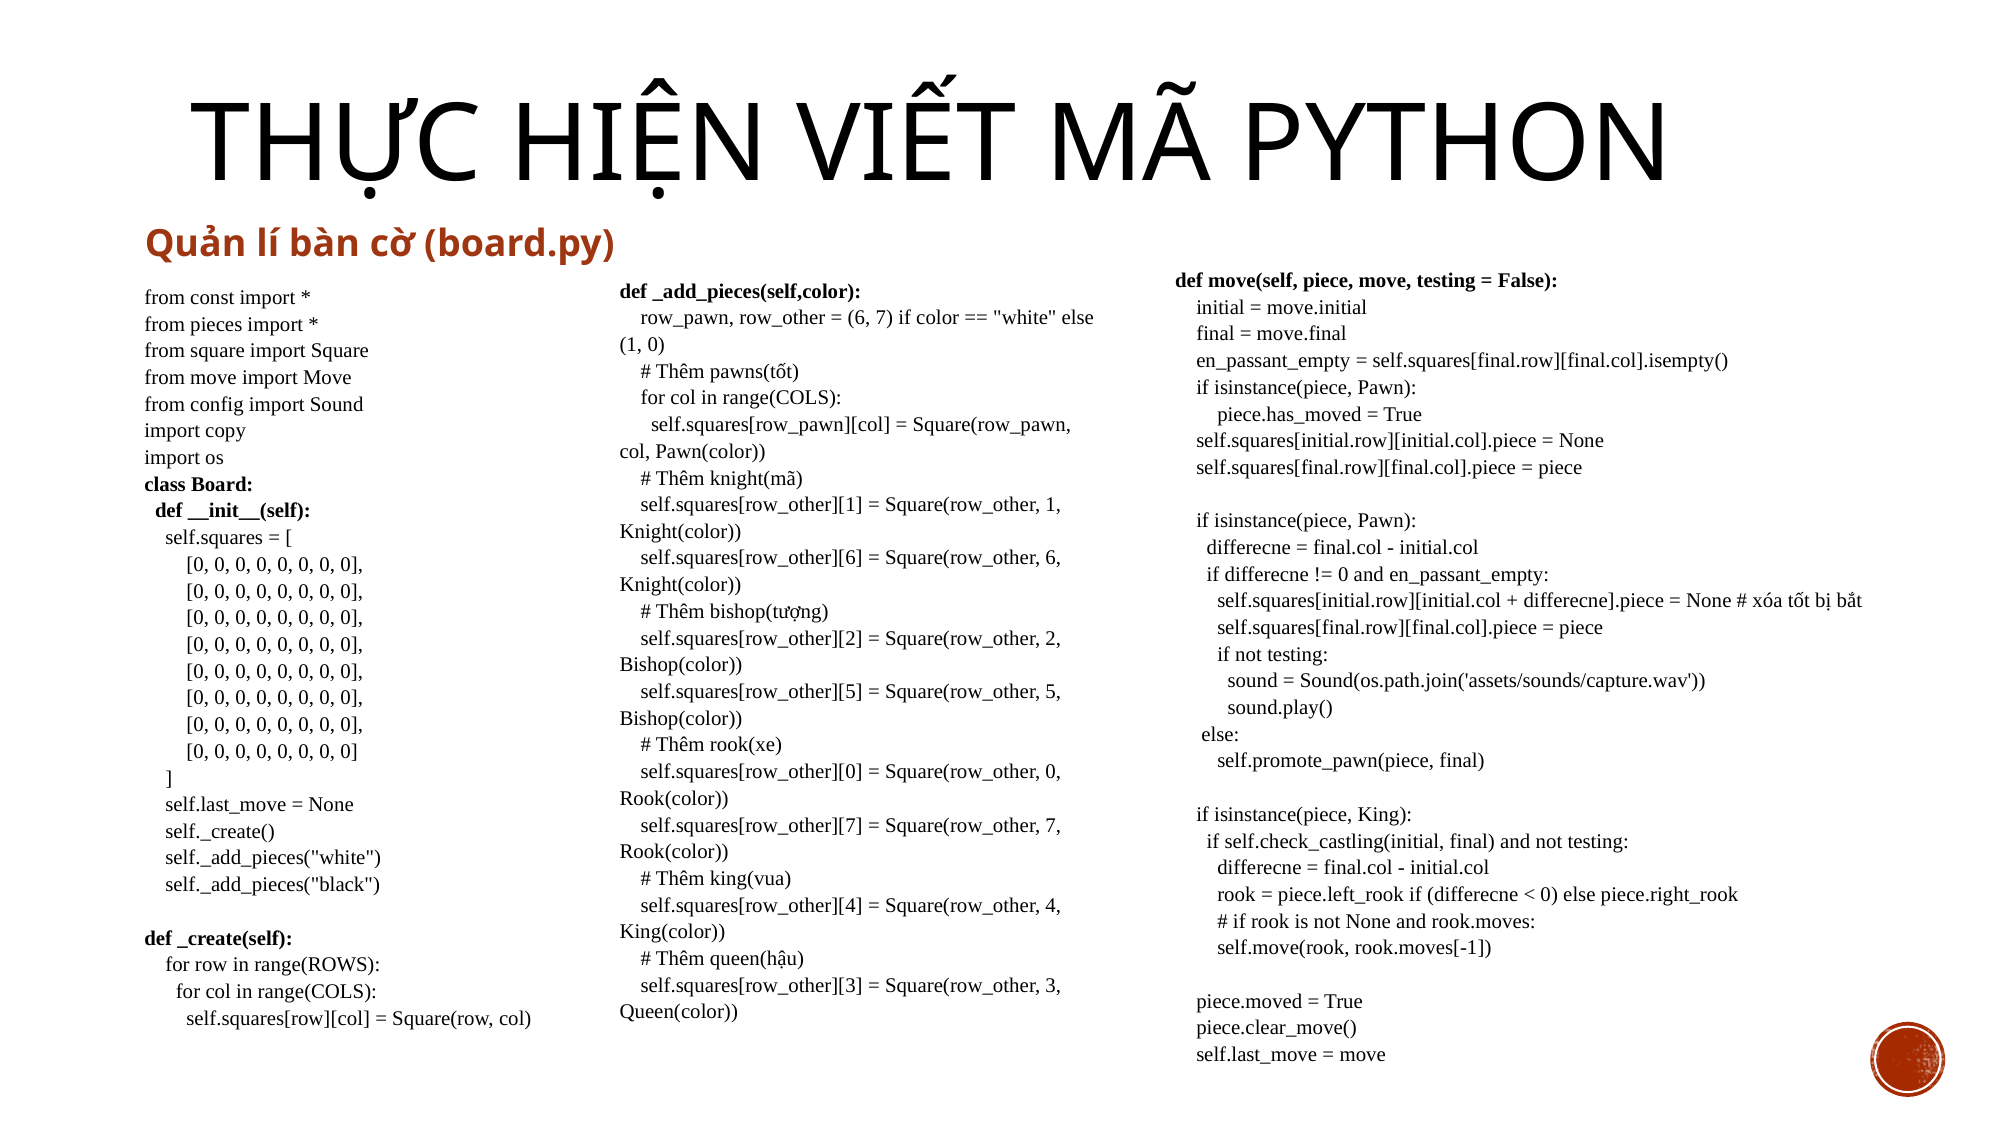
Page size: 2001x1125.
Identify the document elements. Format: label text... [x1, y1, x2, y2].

text_box def move(self, piece, move, testing = False): initial = move.initial final = move.final en_passant_empty = self.squares[final.row][final.col].isempty() if isinstance(piece, Pawn): piece.has_moved = True self.squares[initial.row][initial.col].piece = None self.squares[final.row][final.col].piece = piece if isinstance(piece, Pawn): differecne = final.col - initial.col if differecne != 0 and en_passant_empty: self.squares[initial.row][initial.col + differecne].piece = None # xóa tốt bị bắt self.squares[final.row][final.col].piece = piece if not testing: sound = Sound(os.path.join('assets/sounds/capture.wav')) sound.play() else: self.promote_pawn(piece, final) if isinstance(piece, King): if self.check_castling(initial, final) and not testing: differecne = final.col - initial.col rook = piece.left_rook if (differecne < 0) else piece.right_rook # if rook is not None and rook.moves: self.move(rook, rook.moves[-1]) piece.moved = True piece.clear_move() self.last_move = move [1160, 257, 1883, 1074]
text_box Quản lí bàn cờ (board.py) [129, 211, 630, 271]
list from const import * from pieces import * from square import Square from move import Move from config import Sound import copy import os class Board: def __init__(self): self.squares = [ [0, 0, 0, 0, 0, 0, 0, 0], [0, 0, 0, 0, 0, 0, 0, 0], [0, 0, 0, 0, 0, 0, 0, 0], [0, 0, 0, 0, 0, 0, 0, 0], [0, 0, 0, 0, 0, 0, 0, 0], [0, 0, 0, 0, 0, 0, 0, 0], [0, 0, 0, 0, 0, 0, 0, 0], [0, 0, 0, 0, 0, 0, 0, 0] ] self.last_move = None self._create() self._add_pieces("white") self._add_pieces("black") def _create(self): for row in range(ROWS): for col in range(COLS): self.squares[row][col] = Square(row, col) [129, 274, 561, 989]
title THỰC HIỆN VIẾT MÃ PYTHON [175, 79, 1826, 212]
text_box def _add_pieces(self,color): row_pawn, row_other = (6, 7) if color == "white" else (1, 0) # Thêm pawns(tốt) for col in range(COLS): self.squares[row_pawn][col] = Square(row_pawn, col, Pawn(color)) # Thêm knight(mã) self.squares[row_other][1] = Square(row_other, 1, Knight(color)) self.squares[row_other][6] = Square(row_other, 6, Knight(color)) # Thêm bishop(tượng) self.squares[row_other][2] = Square(row_other, 2, Bishop(color)) self.squares[row_other][5] = Square(row_other, 5, Bishop(color)) # Thêm rook(xe) self.squares[row_other][0] = Square(row_other, 0, Rook(color)) self.squares[row_other][7] = Square(row_other, 7, Rook(color)) # Thêm king(vua) self.squares[row_other][4] = Square(row_other, 4, King(color)) # Thêm queen(hậu) self.squares[row_other][3] = Square(row_other, 3, Queen(color)) [604, 241, 1113, 1058]
